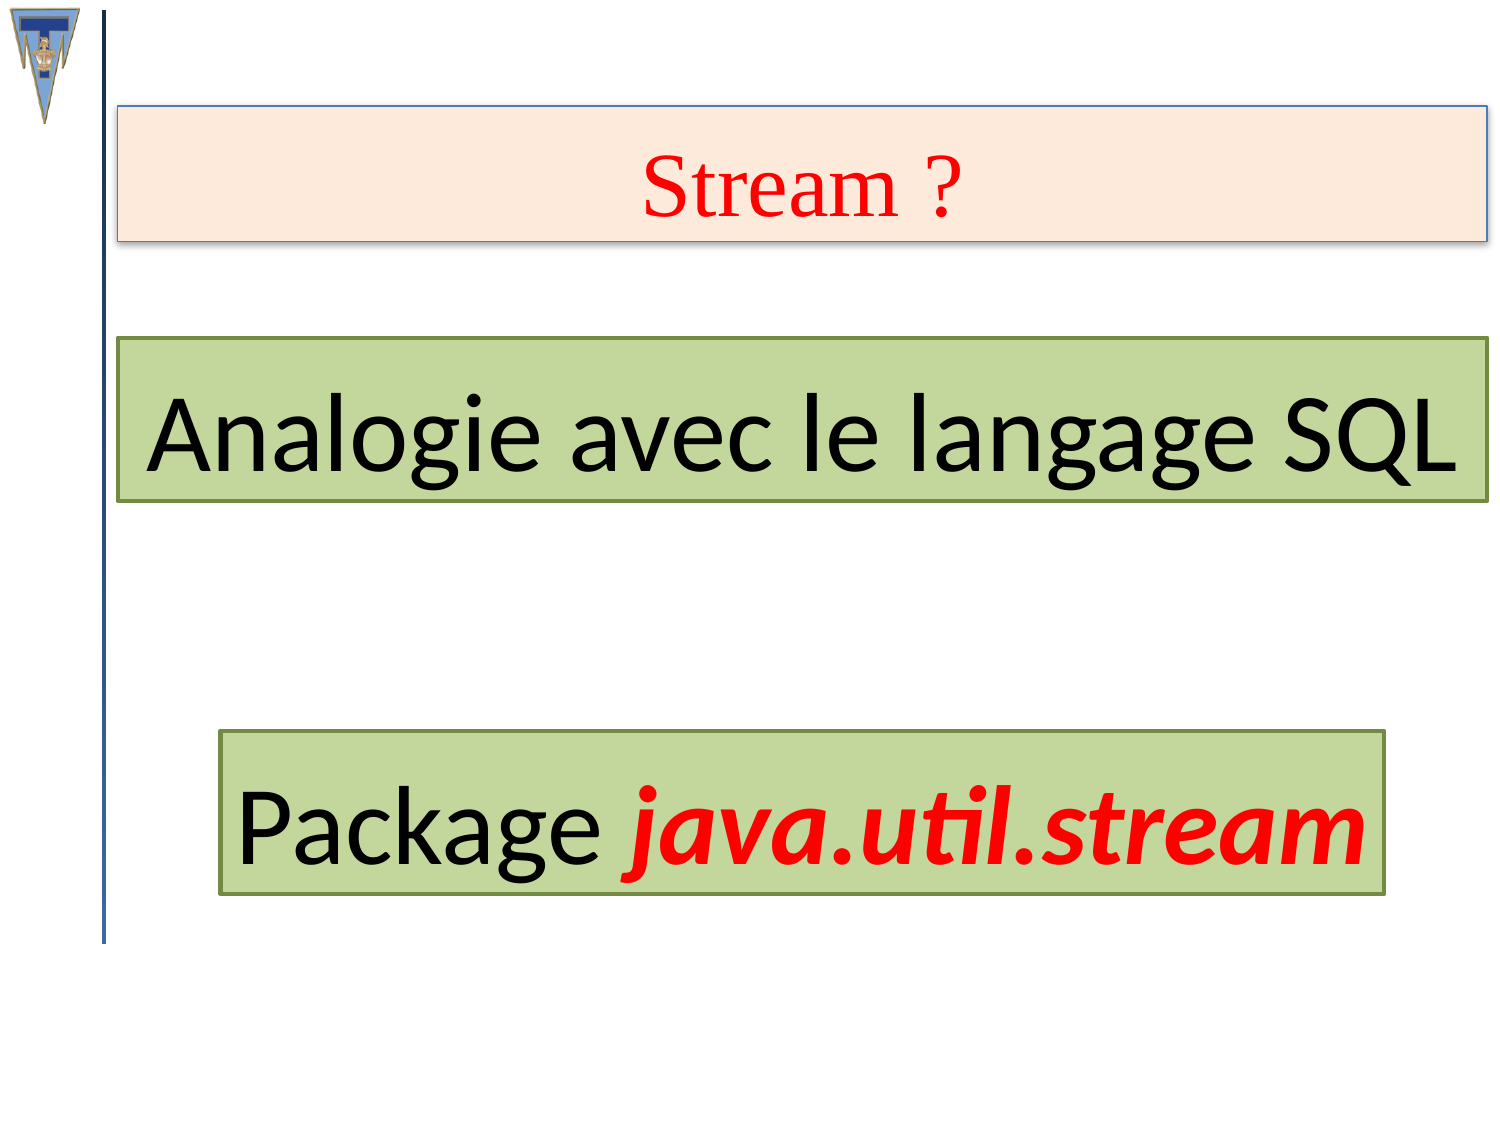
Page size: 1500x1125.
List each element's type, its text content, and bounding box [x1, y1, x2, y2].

text_box Stream ? [117, 105, 1488, 242]
picture [9, 7, 80, 124]
text_box Analogie avec le langage SQL [116, 336, 1489, 503]
text_box Package java.util.stream [218, 729, 1386, 896]
